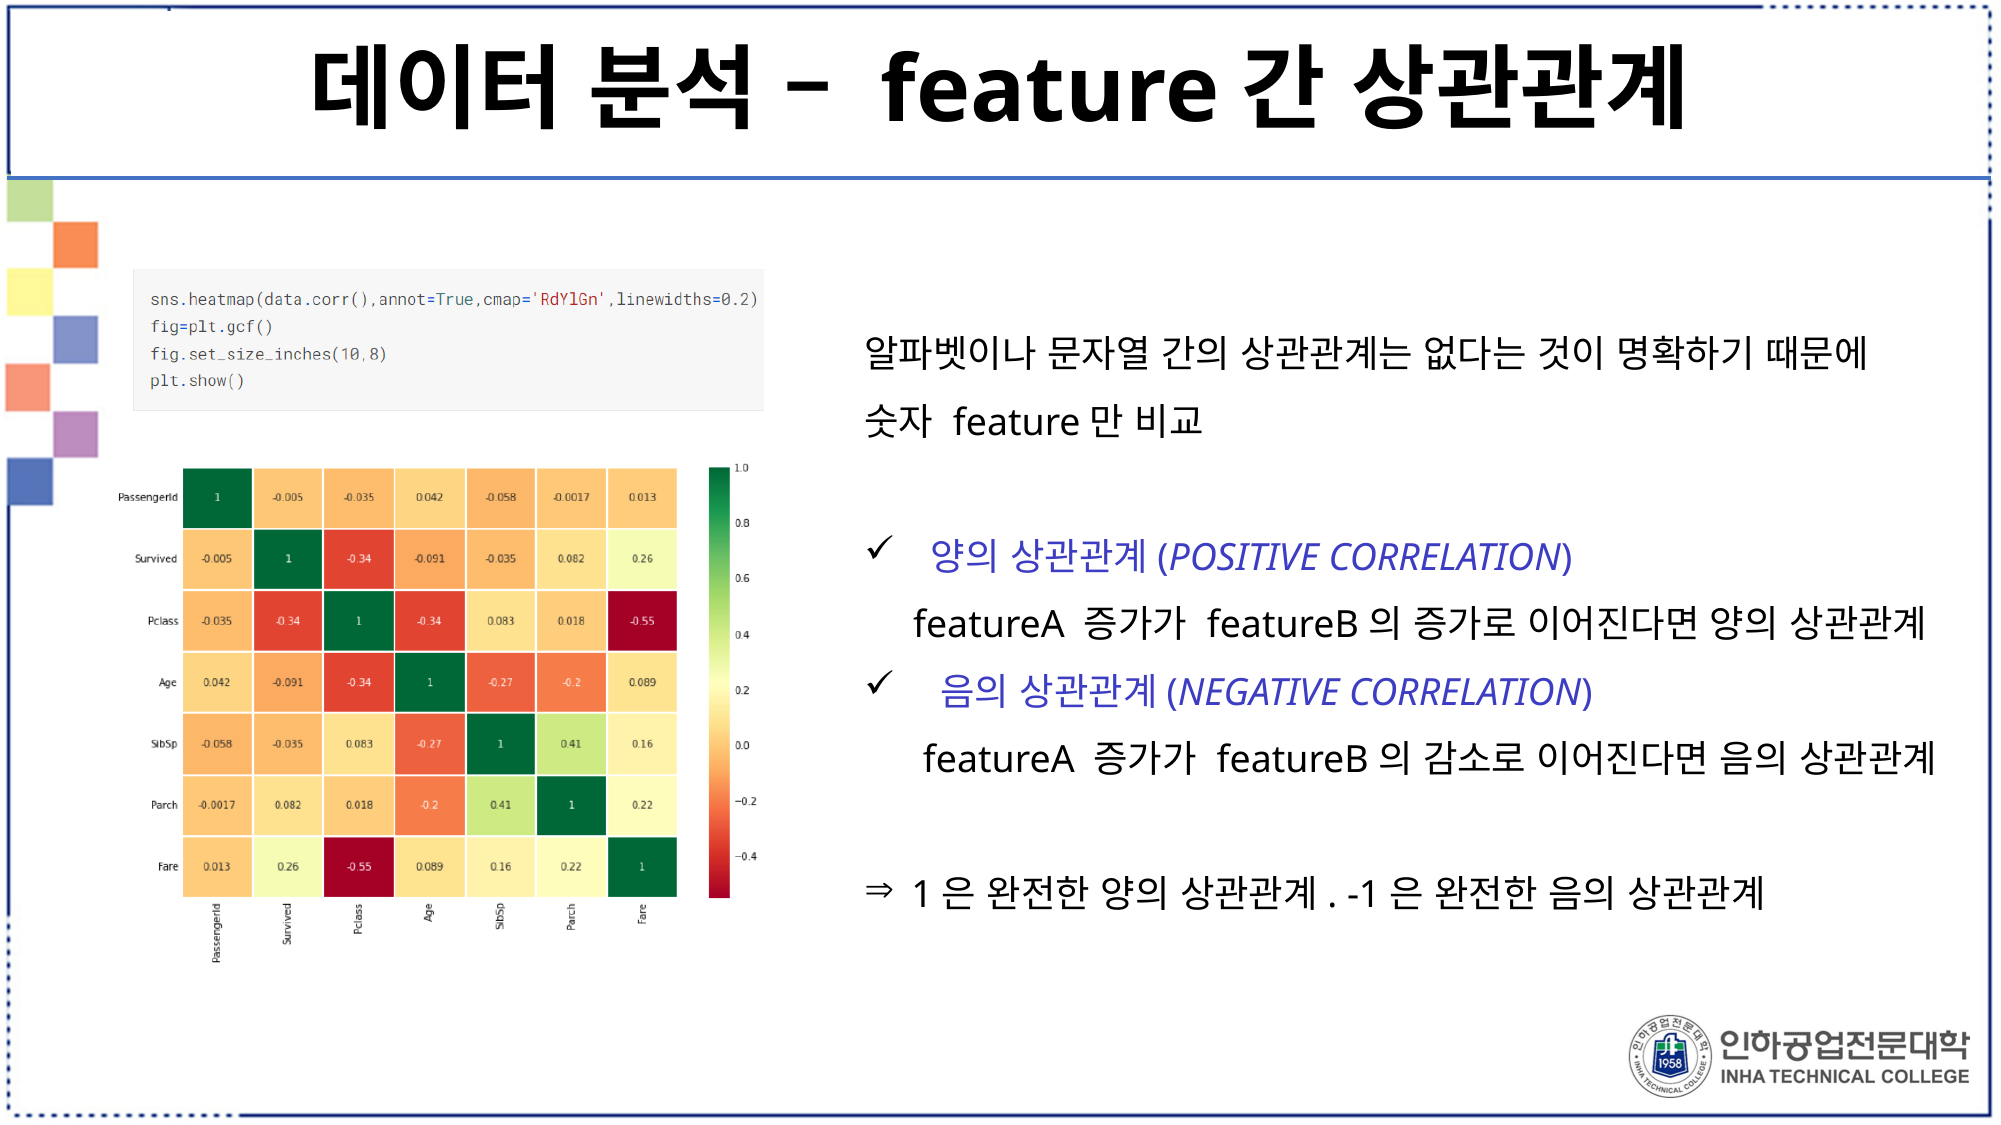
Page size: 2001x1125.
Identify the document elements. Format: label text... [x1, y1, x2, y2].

picture [3, 1, 1999, 1125]
title 데이터 분석 – feature간 상관관계 [137, 5, 1863, 179]
text_box 알파벳이나 문자열 간의 상관관계는 없다는 것이 명확하기 때문에 숫자 feature만 비교 양의 상관관계(POSITIVE CORRELATION) featureA 증가가 featureB의 증가로 이어진다면 양의 상관관계 음의 상관관계(NEGATIVE CORRELATION) featureA 증가가 featureB의 감소로 이어진다면 음의 상관관계 1은 완전한 양의 상관관계. -1은 완전한 음의 상관관계 [849, 300, 1972, 991]
